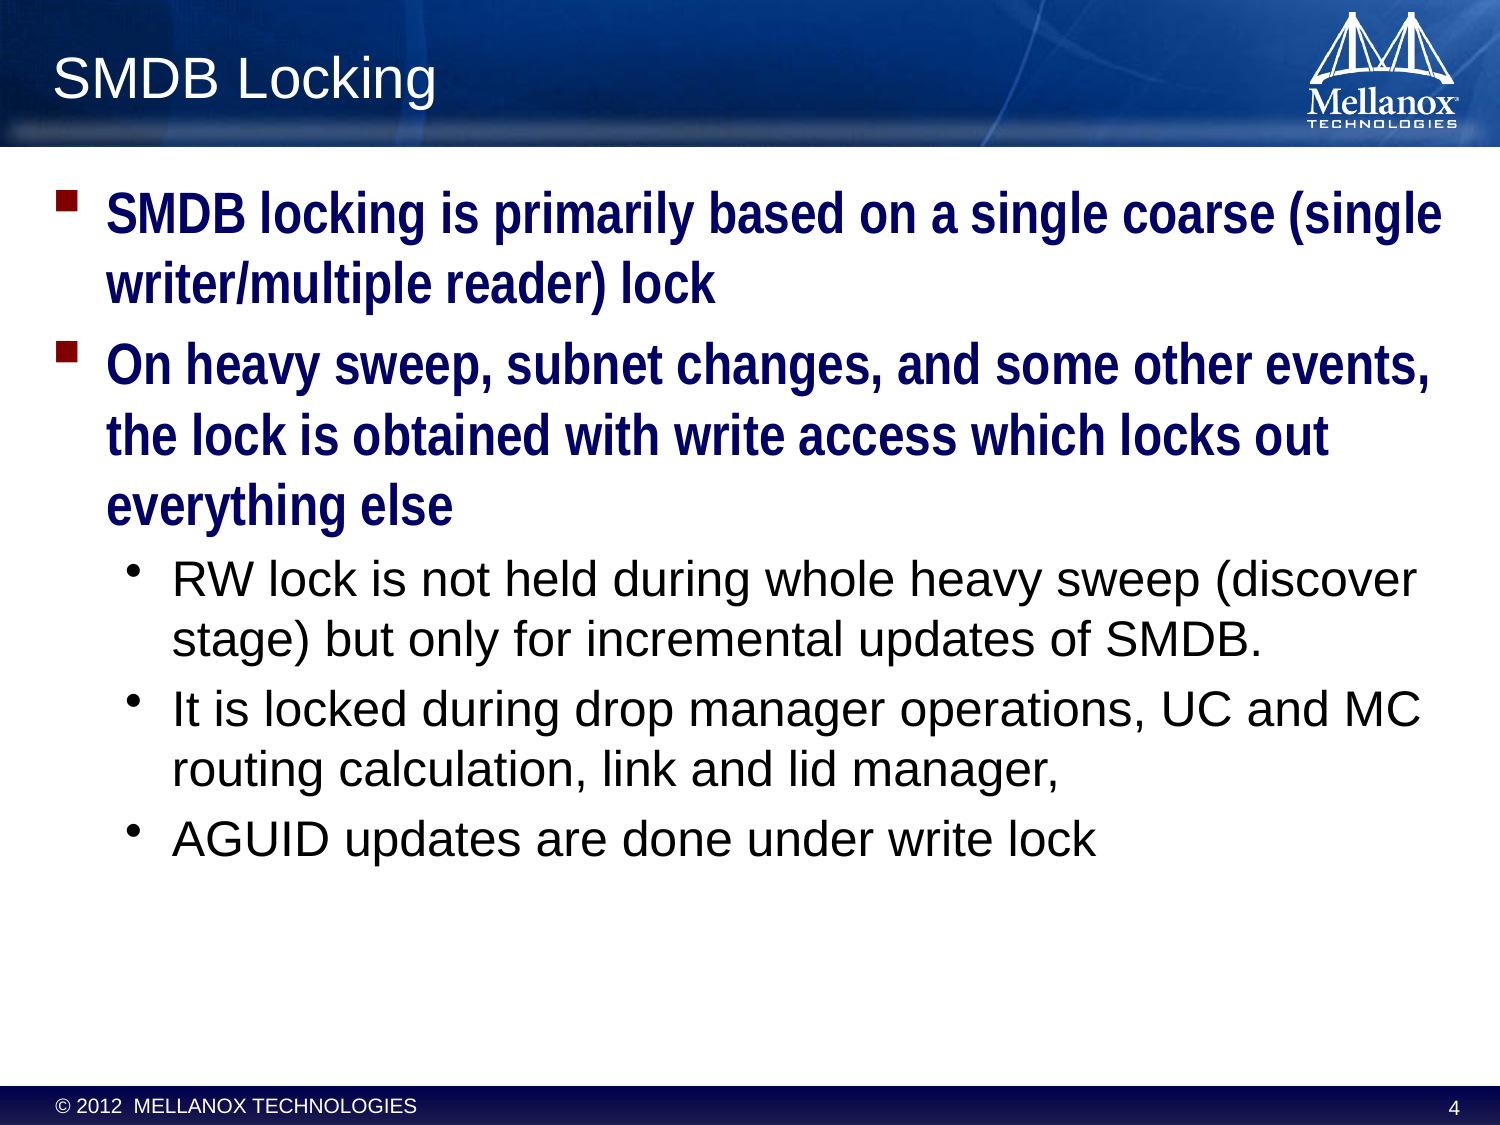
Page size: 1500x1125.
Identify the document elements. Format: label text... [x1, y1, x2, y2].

slide_number 4 [1299, 1087, 1476, 1116]
picture [0, 0, 1500, 147]
title SMDB Locking [37, 12, 1276, 138]
list SMDB locking is primarily based on a single coarse (single writer/multiple reader) lock On heavy sweep, subnet changes, and some other events, the lock is obtained with write access which locks out everything else RW lock is not held during whole heavy sweep (discover stage) but only for incremental updates of SMDB. It is locked during drop manager operations, UC and MC routing calculation, link and lid manager, AGUID updates are done under write lock [49, 174, 1463, 1063]
